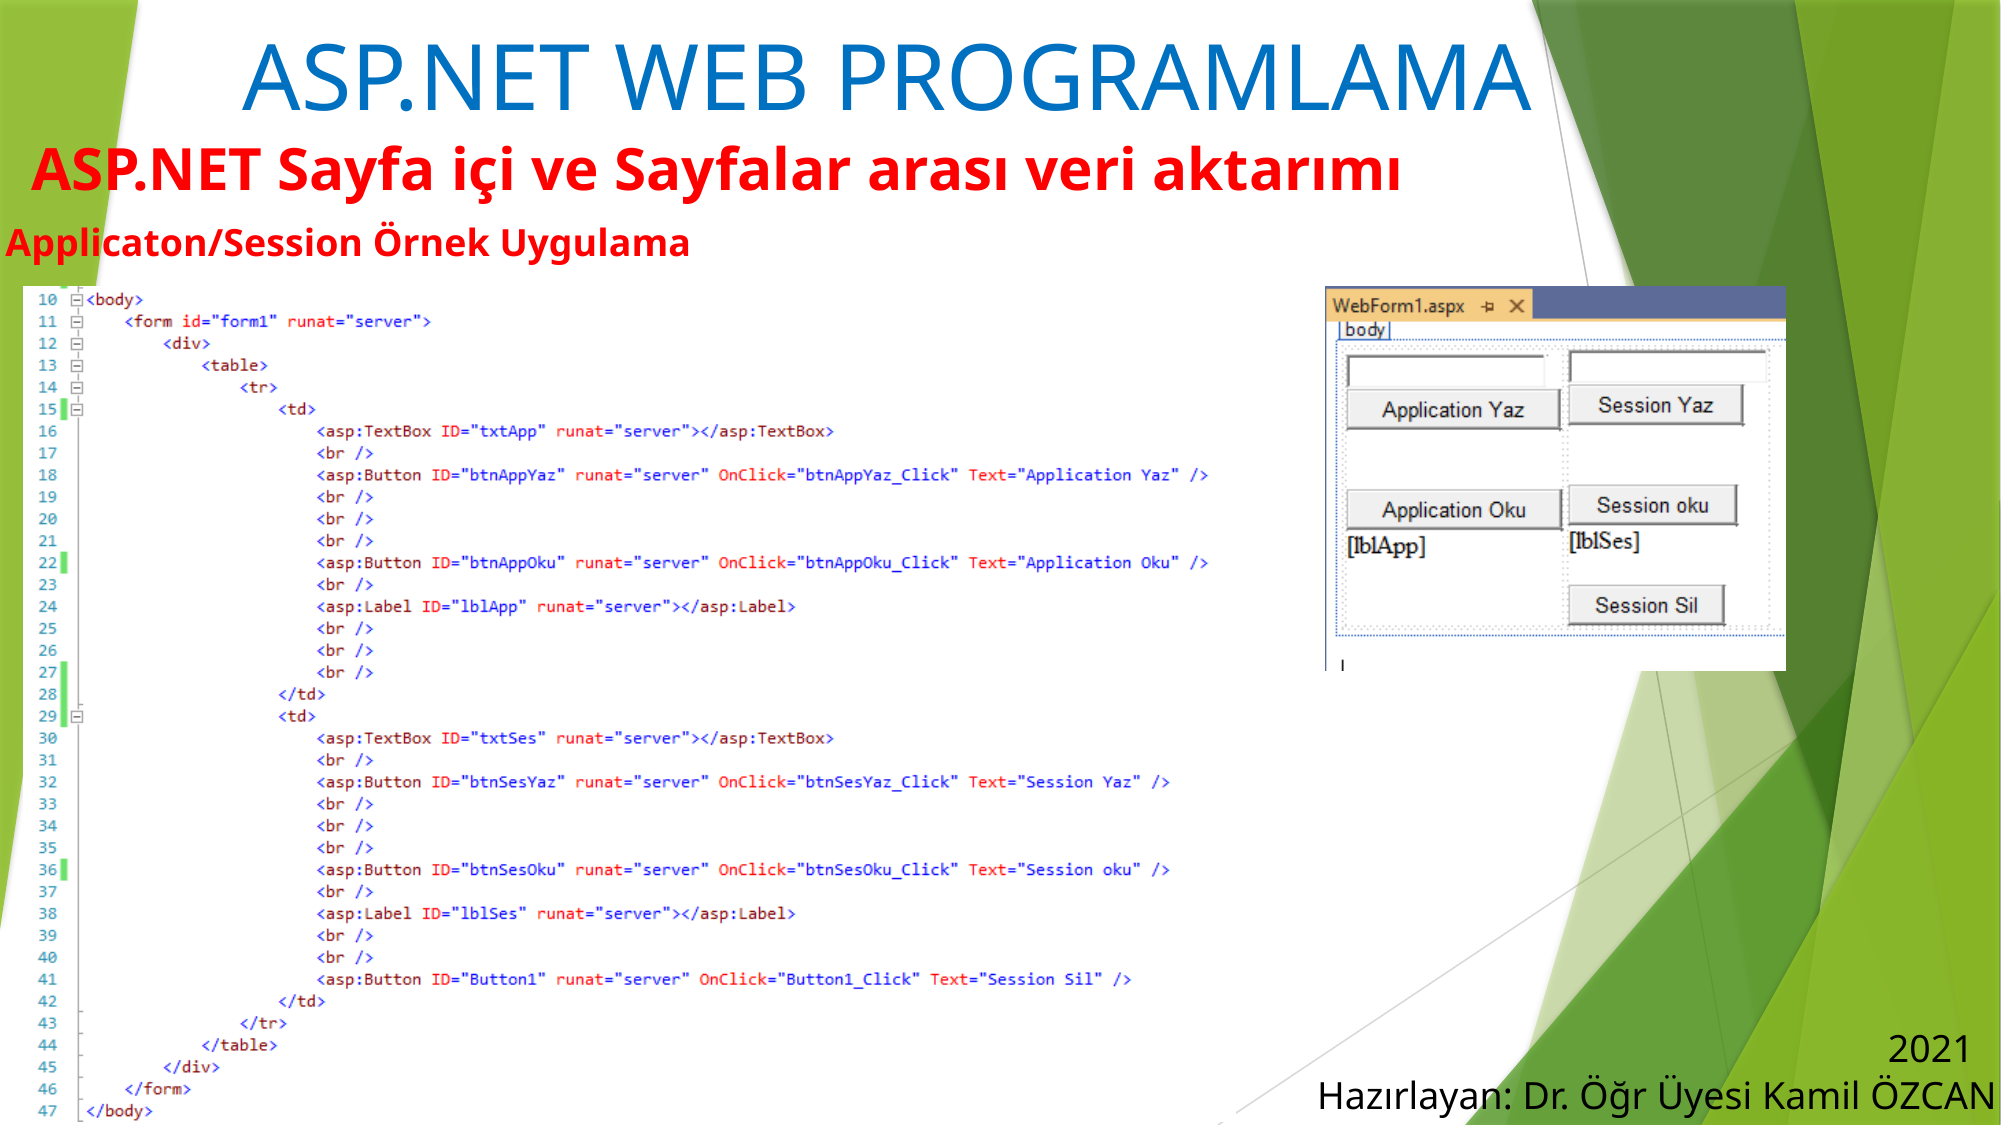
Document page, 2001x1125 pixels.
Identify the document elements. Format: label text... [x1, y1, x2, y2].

text_box Hazırlayan: Dr. Öğr Üyesi Kamil ÖZCAN [1302, 1064, 2000, 1125]
picture [1324, 285, 1787, 671]
text_box 2021 [1873, 1018, 1989, 1078]
picture [23, 285, 1236, 1122]
title ASP.NET WEB PROGRAMLAMA [0, 0, 1549, 137]
text_box Applicaton/Session Örnek Uygulama [0, 211, 707, 271]
text_box ASP.NET Sayfa içi ve Sayfalar arası veri aktarımı [16, 98, 1533, 210]
